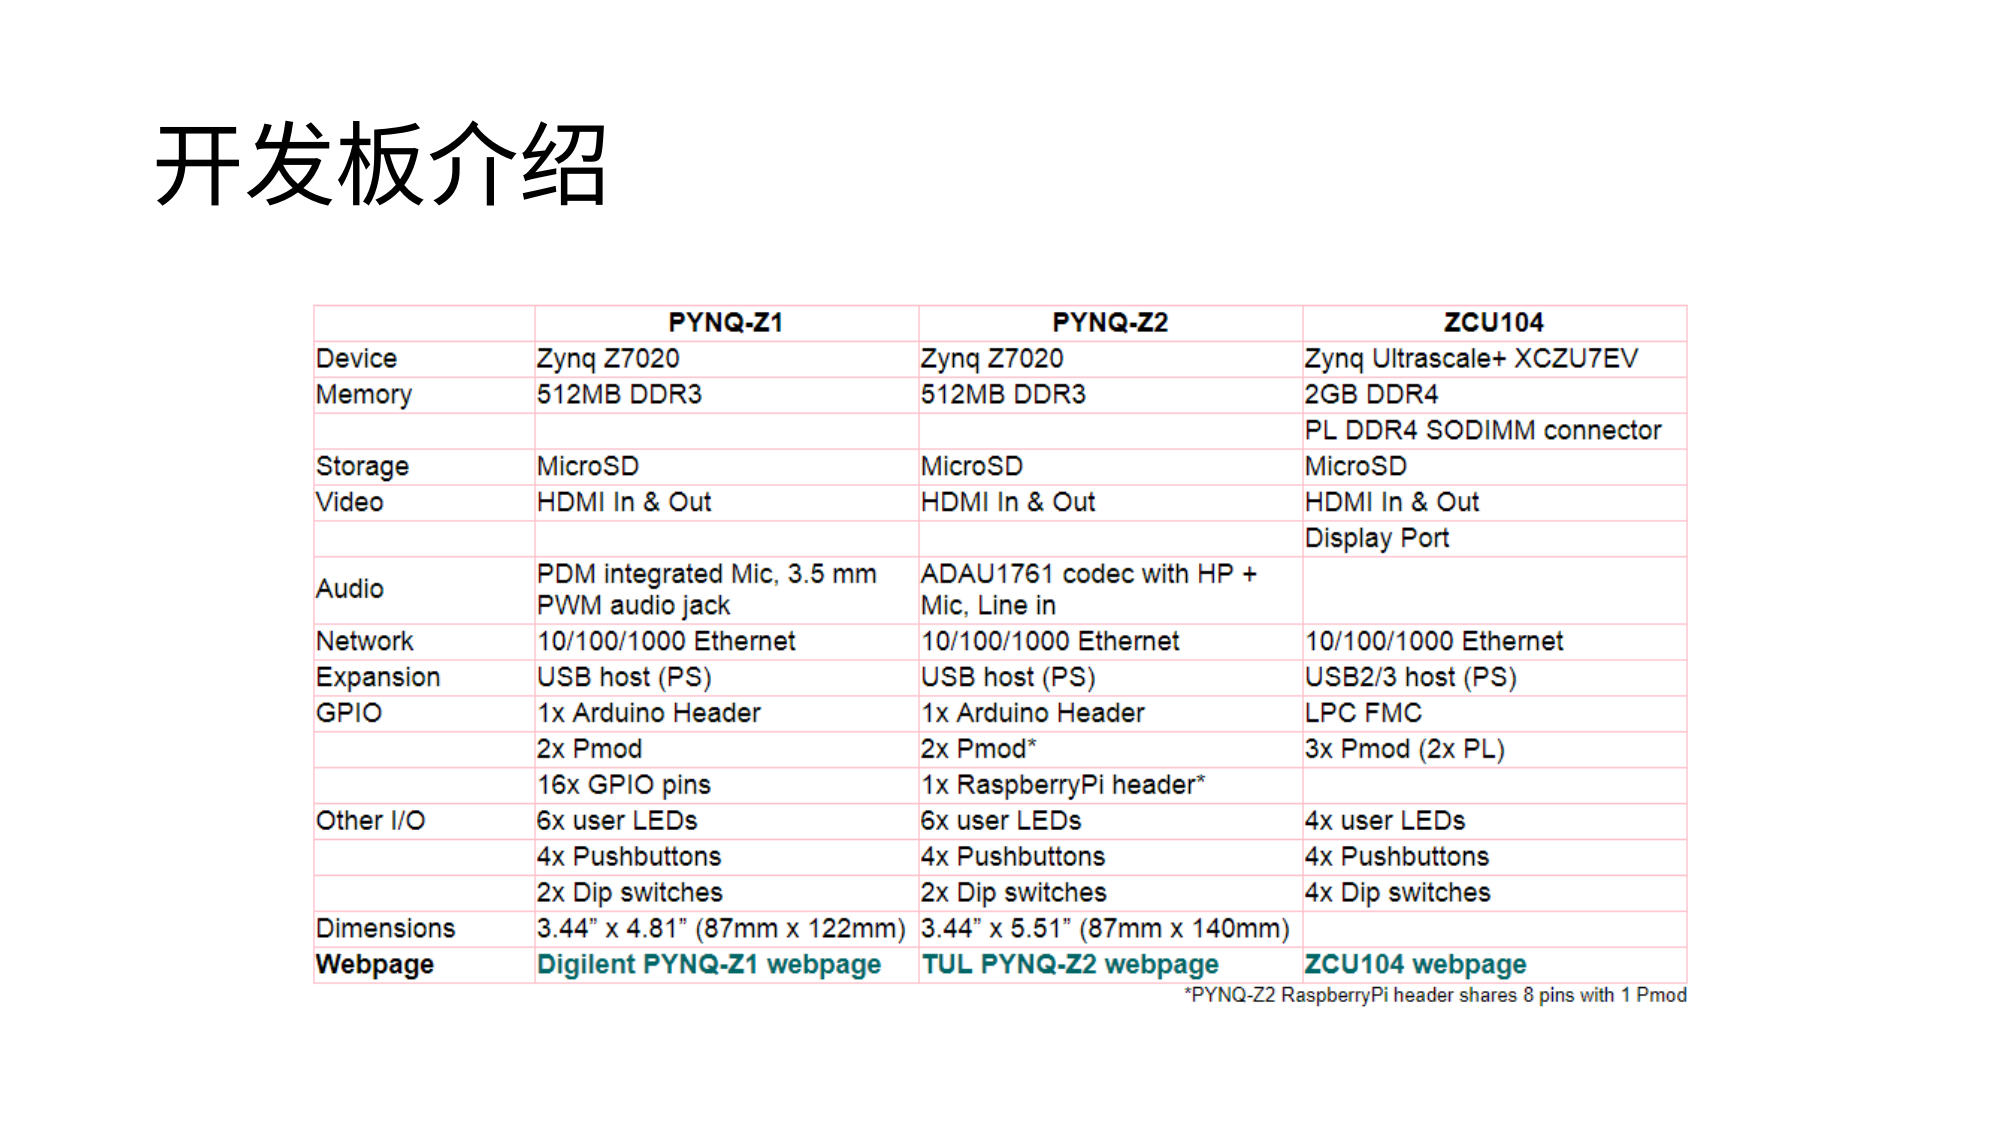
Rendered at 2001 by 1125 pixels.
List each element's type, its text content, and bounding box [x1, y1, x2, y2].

title 开发板介绍 [137, 59, 1863, 278]
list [306, 299, 1694, 1014]
